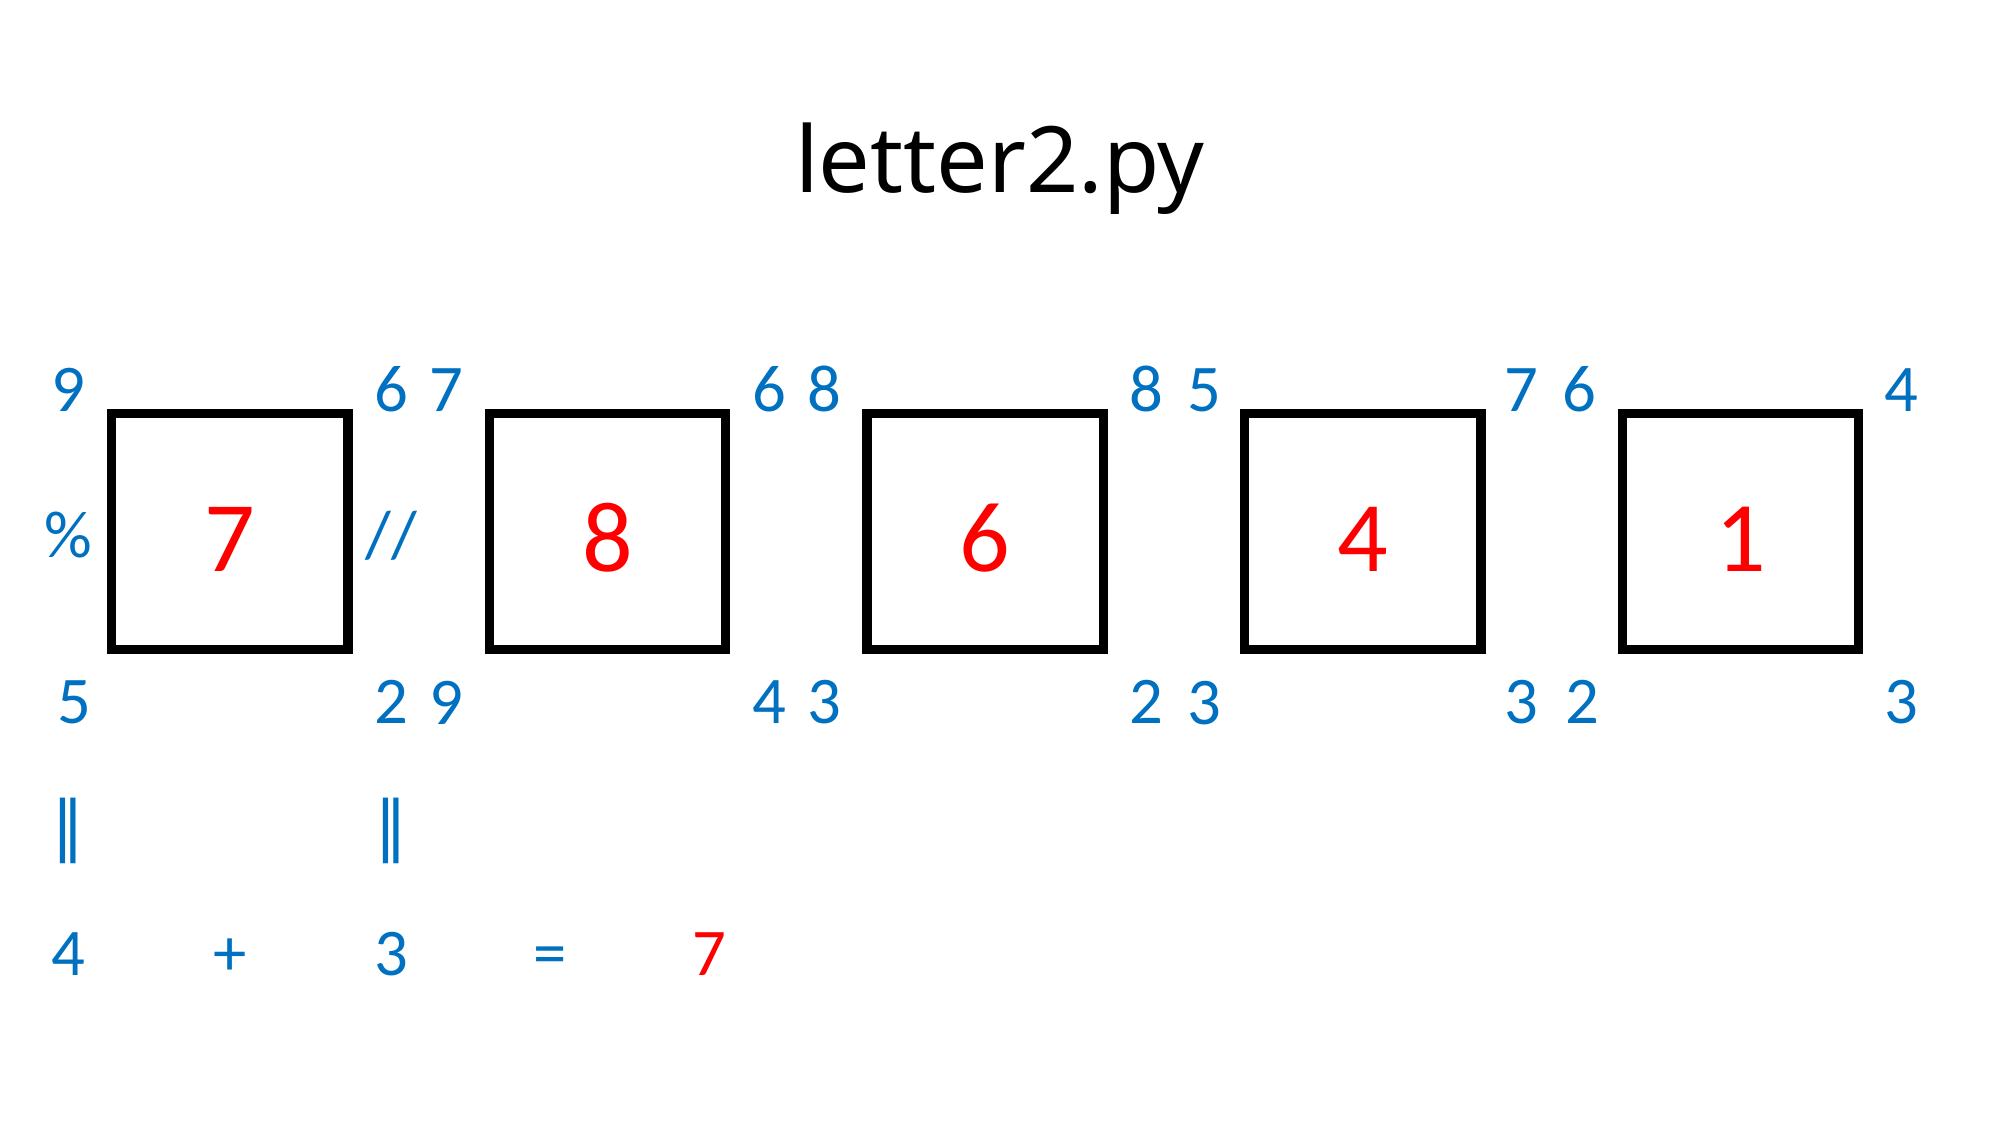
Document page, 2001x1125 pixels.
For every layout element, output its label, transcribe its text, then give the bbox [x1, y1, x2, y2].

text_box 6 [725, 337, 780, 433]
text_box 3 [1478, 649, 1538, 745]
text_box 3 [1160, 650, 1248, 746]
text_box + [187, 901, 274, 996]
text_box letter2.py [692, 93, 1308, 218]
text_box ∥ [348, 775, 435, 871]
text_box 1 [1621, 412, 1859, 651]
text_box 5 [30, 649, 117, 745]
text_box 6 [866, 412, 1104, 651]
text_box 4 [25, 901, 112, 997]
text_box 6 [348, 337, 403, 433]
text_box 2 [1103, 649, 1190, 745]
text_box 5 [1160, 337, 1248, 433]
text_box 3 [780, 649, 868, 745]
text_box 8 [780, 337, 868, 433]
text_box 3 [348, 901, 435, 996]
text_box 3 [1858, 649, 1945, 745]
text_box 2 [348, 649, 435, 745]
text_box 6 [1535, 337, 1623, 433]
text_box 2 [1538, 649, 1625, 745]
text_box 7 [403, 337, 490, 433]
text_box 4 [725, 649, 780, 745]
text_box 8 [1103, 337, 1160, 433]
text_box % [25, 483, 112, 579]
text_box // [348, 483, 435, 579]
text_box 7 [111, 412, 349, 651]
text_box 4 [1244, 412, 1482, 651]
text_box 7 [1478, 337, 1535, 433]
text_box ∥ [25, 775, 112, 871]
text_box 9 [25, 337, 112, 433]
text_box 7 [666, 901, 753, 996]
text_box 8 [488, 412, 727, 651]
text_box = [507, 901, 594, 996]
text_box 9 [403, 650, 490, 746]
text_box 4 [1858, 337, 1945, 433]
